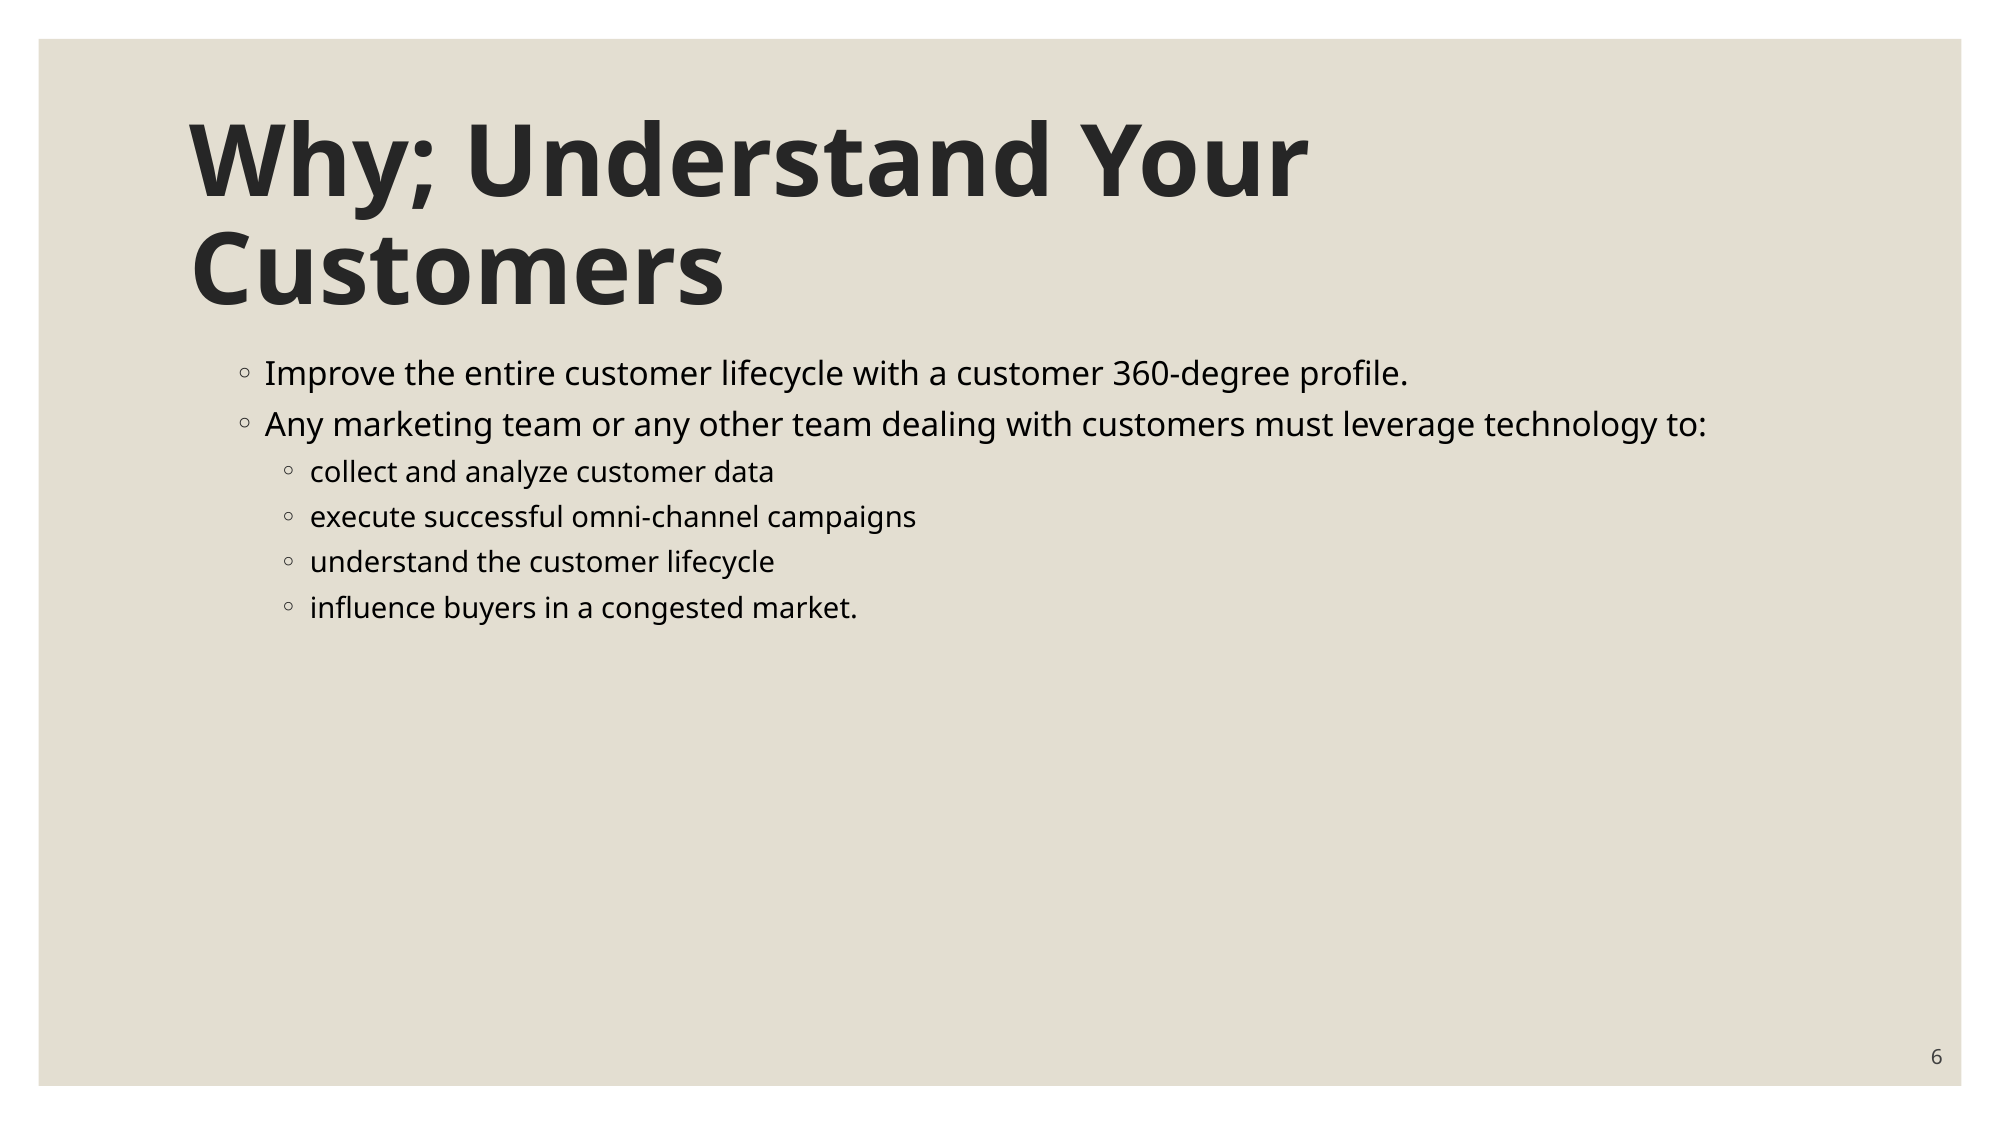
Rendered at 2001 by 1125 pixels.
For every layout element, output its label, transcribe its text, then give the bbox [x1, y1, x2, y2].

slide_number 6 [1717, 1034, 1958, 1080]
list Improve the entire customer lifecycle with a customer 360-degree profile. Any marketing team or any other team dealing with customers must leverage technology to: collect and analyze customer data execute successful omni-channel campaigns understand the customer lifecycle influence buyers in a congested market. [174, 345, 1825, 990]
title Why; Understand Your Customers [174, 105, 1825, 331]
